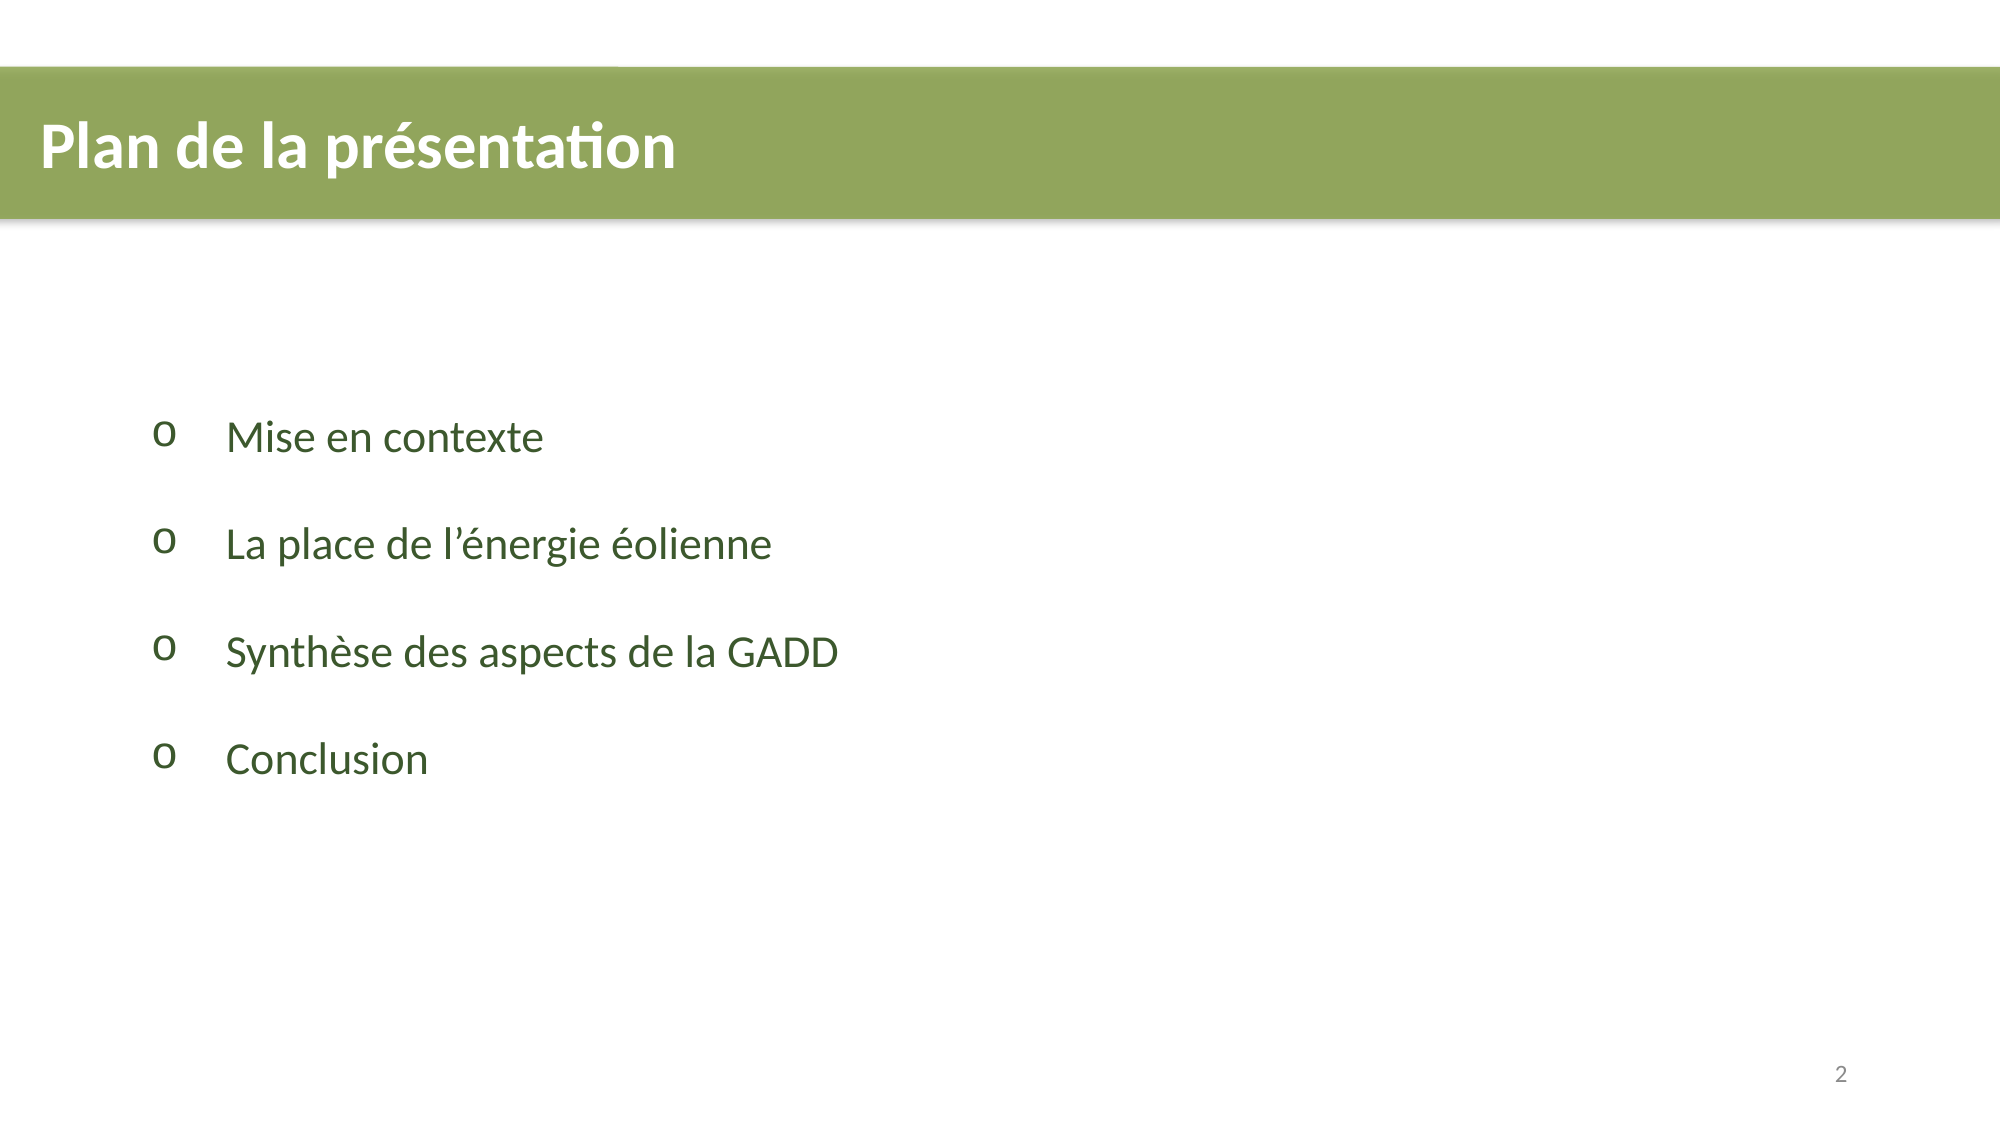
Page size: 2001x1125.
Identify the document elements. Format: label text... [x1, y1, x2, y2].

text_box Mise en contexte La place de l’énergie éolienne Synthèse des aspects de la GADD Conclusion [136, 371, 1332, 862]
text_box [0, 66, 2000, 219]
slide_number 2 [1412, 1042, 1863, 1103]
text_box Plan de la présentation [25, 101, 2000, 189]
